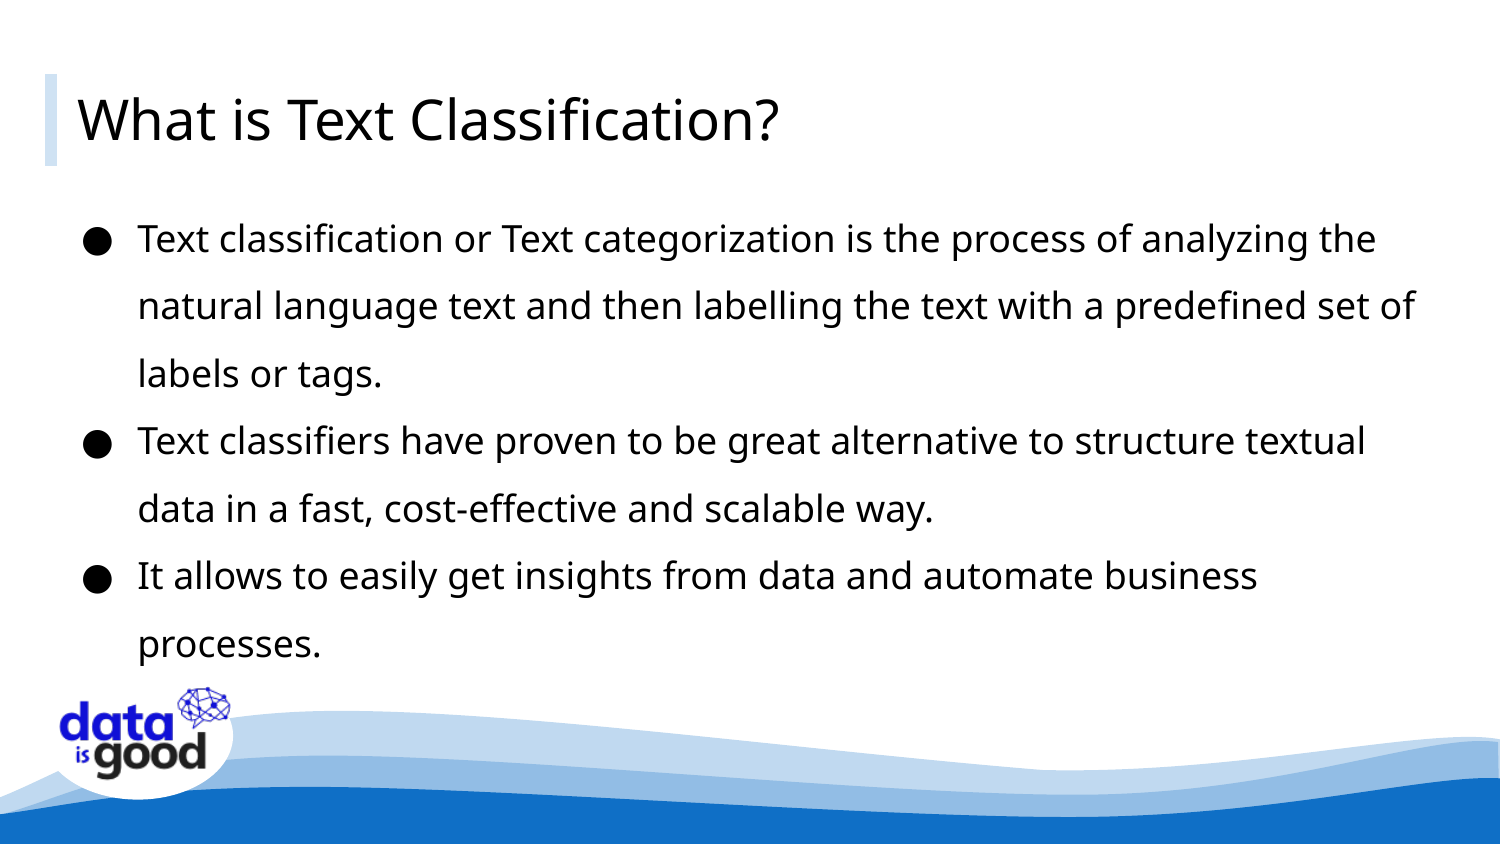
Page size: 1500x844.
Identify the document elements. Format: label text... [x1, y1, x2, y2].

picture [58, 734, 231, 804]
list Text classification or Text categorization is the process of analyzing the natural language text and then labelling the text with a predefined set of labels or tags. Text classifiers have proven to be great alternative to structure textual data in a fast, cost-effective and scalable way. It allows to easily get insights from data and automate business processes. [51, 180, 1449, 734]
title What is Text Classification? [66, 72, 1449, 167]
